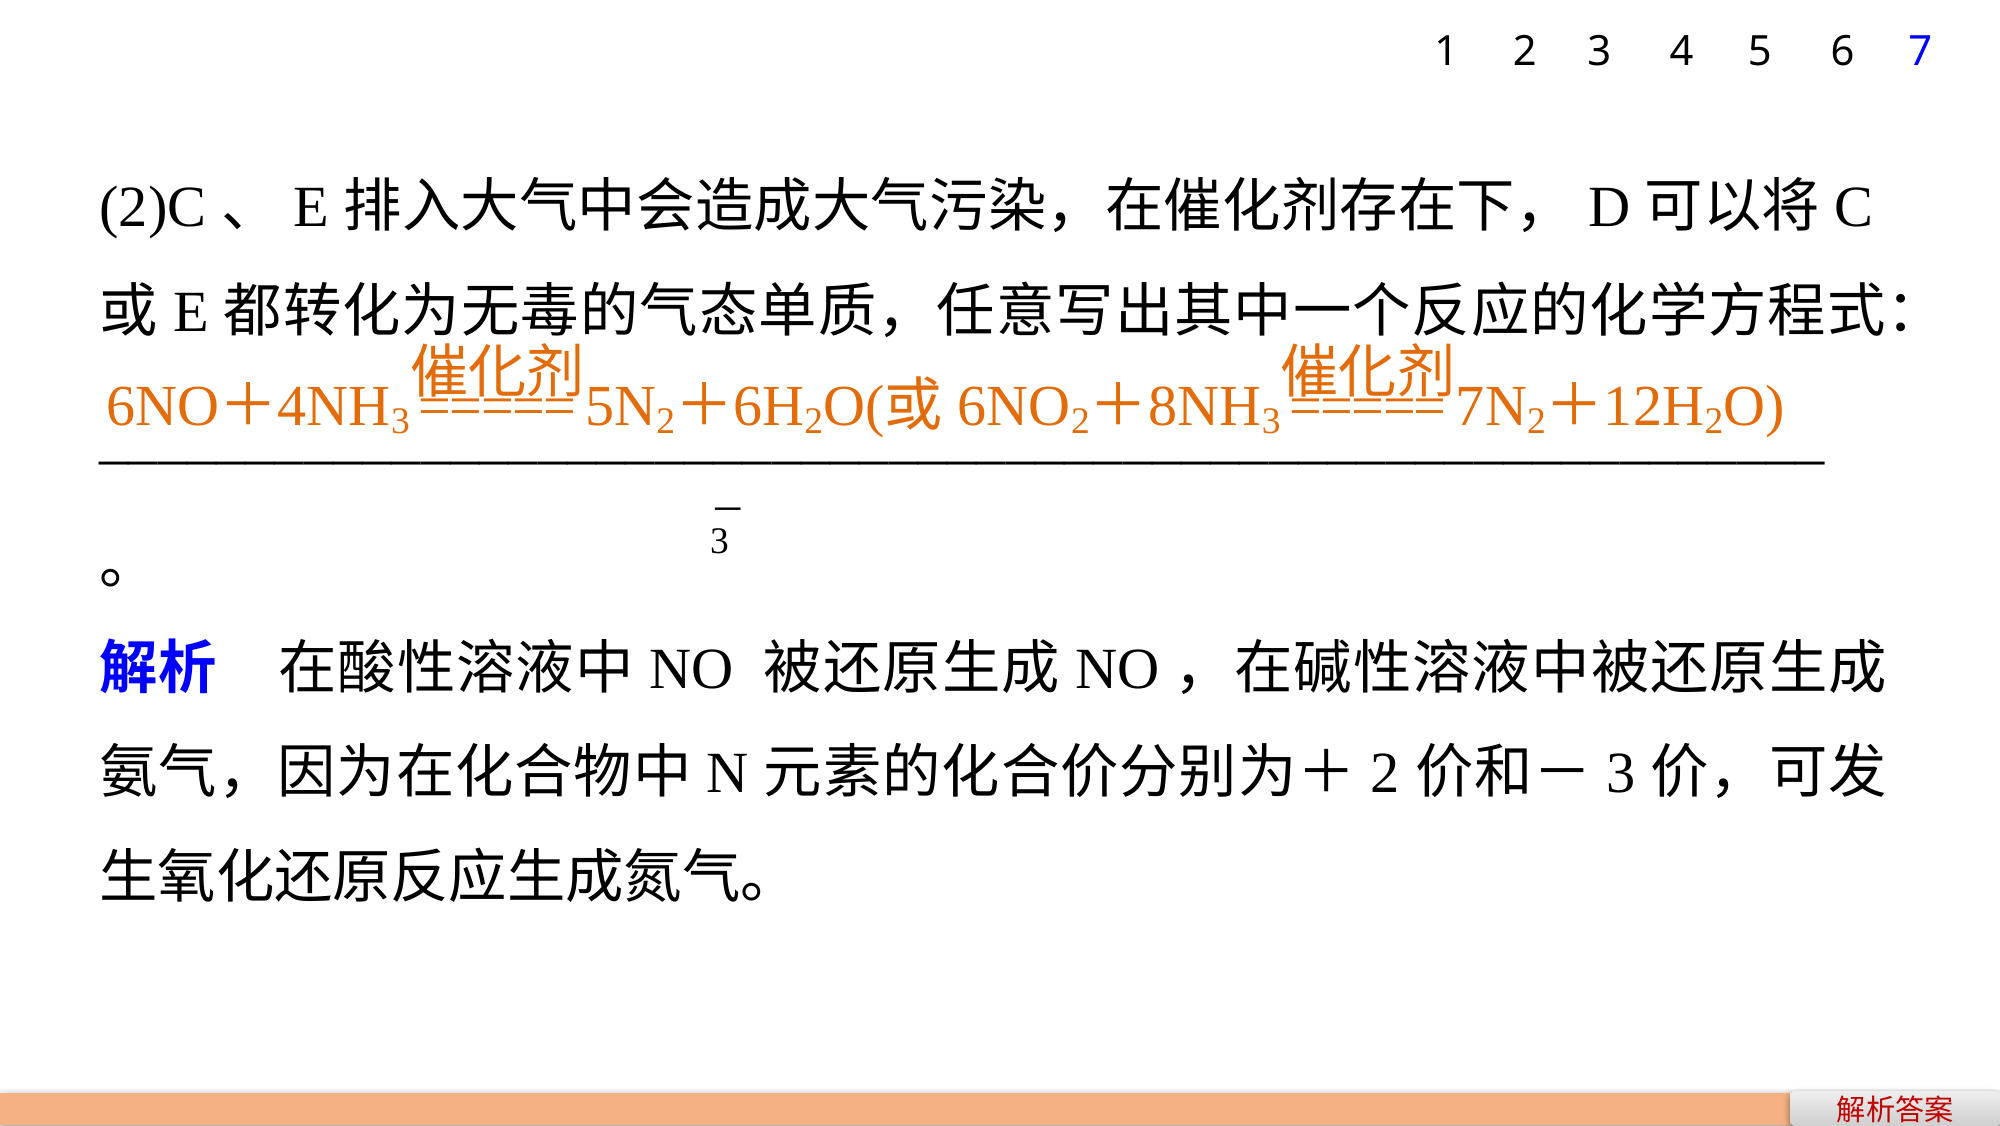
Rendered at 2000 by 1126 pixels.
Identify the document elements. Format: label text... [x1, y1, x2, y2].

text_box 5 [1726, 1, 1792, 97]
text_box [0, 1092, 1787, 1126]
text_box 解析答案 [1788, 1089, 2000, 1126]
text_box 6 [1809, 1, 1875, 97]
text_box 3 [1574, 1, 1632, 97]
text_box 7 [1887, 1, 1953, 97]
text_box (2)C、E排入大气中会造成大气污染，在催化剂存在下，D可以将C或E都转化为无毒的气态单质，任意写出其中一个反应的化学方程式： ___________________________________________________________。 解析 在酸性溶液中NO 被还原生成NO，在碱性溶液中被还原生成氨气，因为在化合物中N元素的化合价分别为＋2价和－3价，可发生氧化还原反应生成氮气。 [84, 125, 1902, 917]
text_box 2 [1495, 1, 1557, 97]
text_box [105, 324, 1900, 463]
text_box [709, 476, 787, 586]
text_box 1 [1413, 1, 1479, 97]
text_box 4 [1648, 1, 1714, 97]
